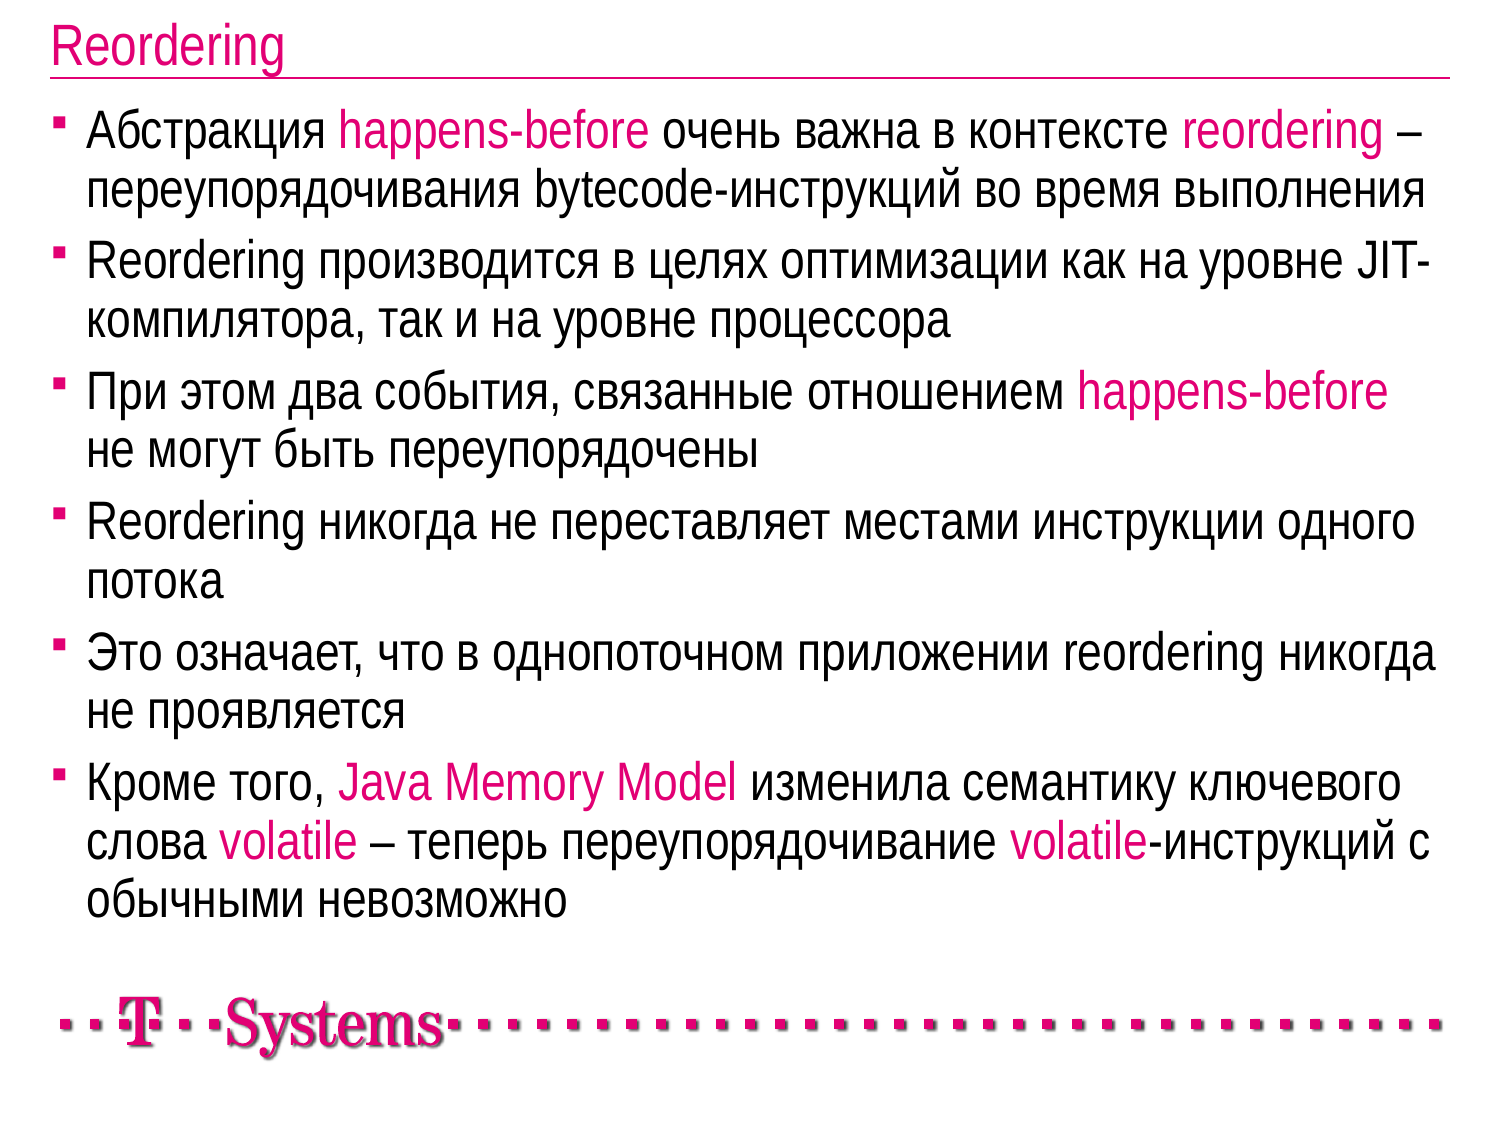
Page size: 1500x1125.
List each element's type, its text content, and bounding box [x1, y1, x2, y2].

title Reordering [50, 14, 1450, 91]
list Абстракция happens-before очень важна в контексте reordering – переупорядочивания bytecode-инструкций во время выполнения Reordering производится в целях оптимизации как на уровне JIT-компилятора, так и на уровне процессора При этом два события, связанные отношением happens-before не могут быть переупорядочены Reordering никогда не переставляет местами инструкции одного потока Это означает, что в однопоточном приложении reordering никогда не проявляется Кроме того, Java Memory Model изменила семантику ключевого слова volatile – теперь переупорядочивание volatile-инструкций с обычными невозможно [49, 101, 1450, 988]
